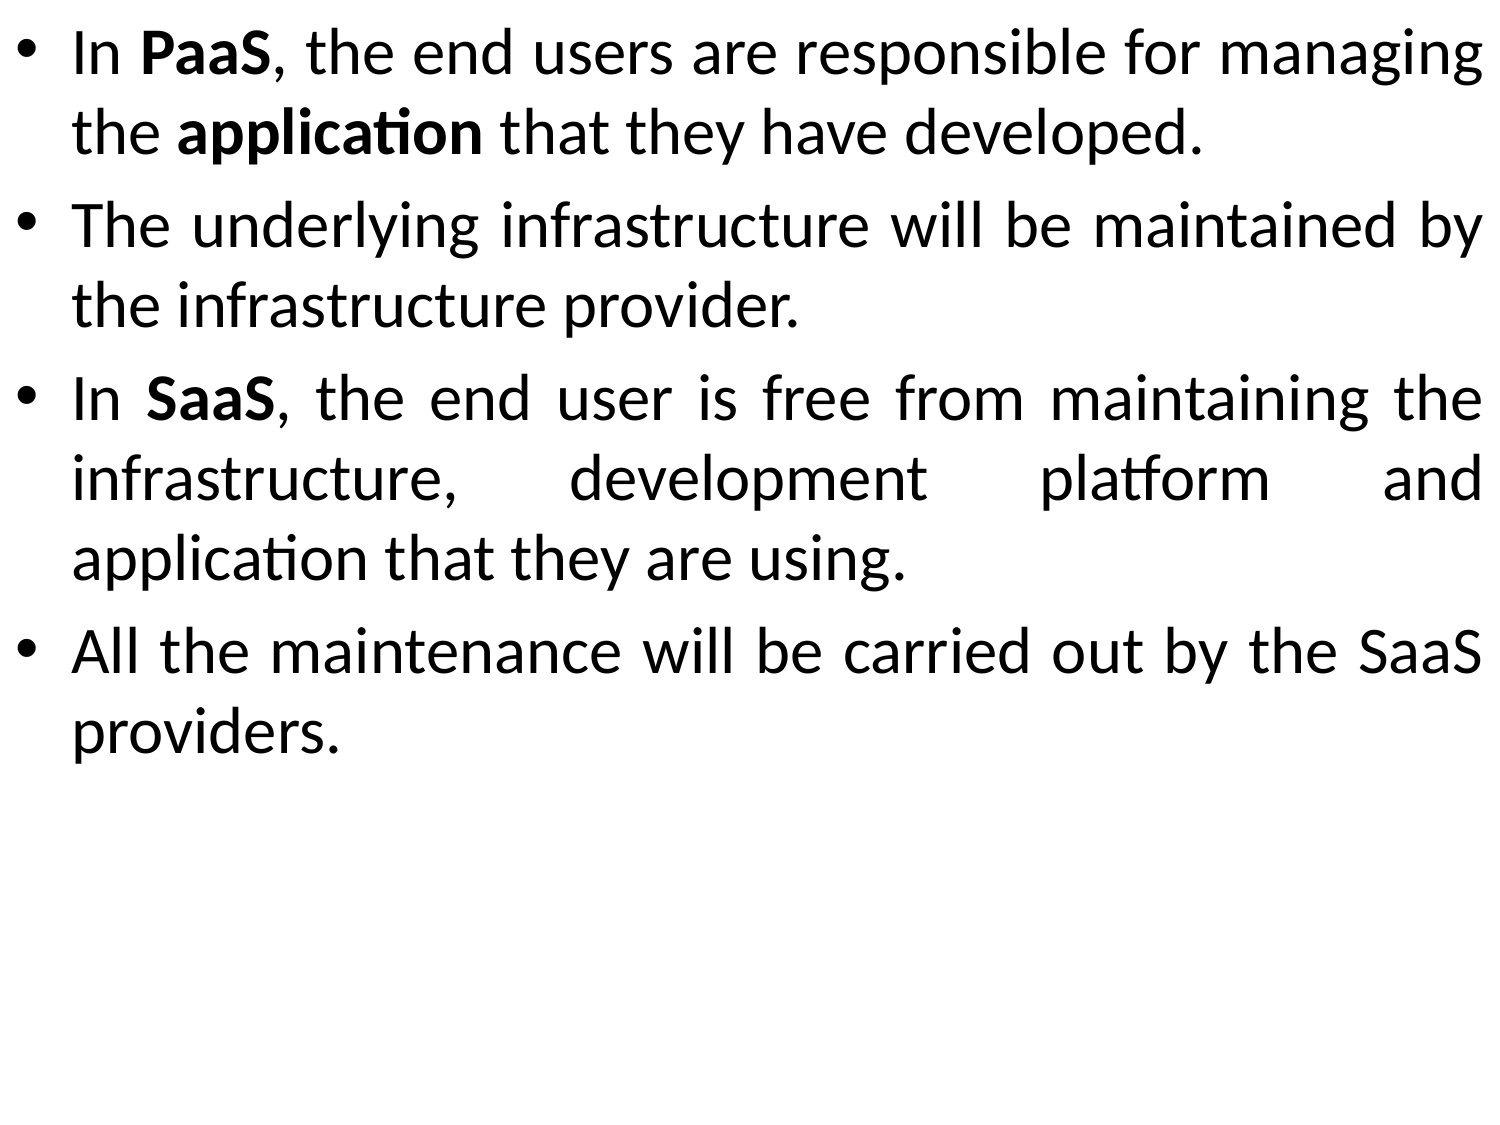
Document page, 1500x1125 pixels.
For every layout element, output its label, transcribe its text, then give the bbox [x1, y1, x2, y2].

list In PaaS, the end users are responsible for managing the application that they have developed. The underlying infrastructure will be maintained by the infrastructure provider. In SaaS, the end user is free from maintaining the infrastructure, development platform and application that they are using. All the maintenance will be carried out by the SaaS providers. [0, 0, 1500, 1125]
